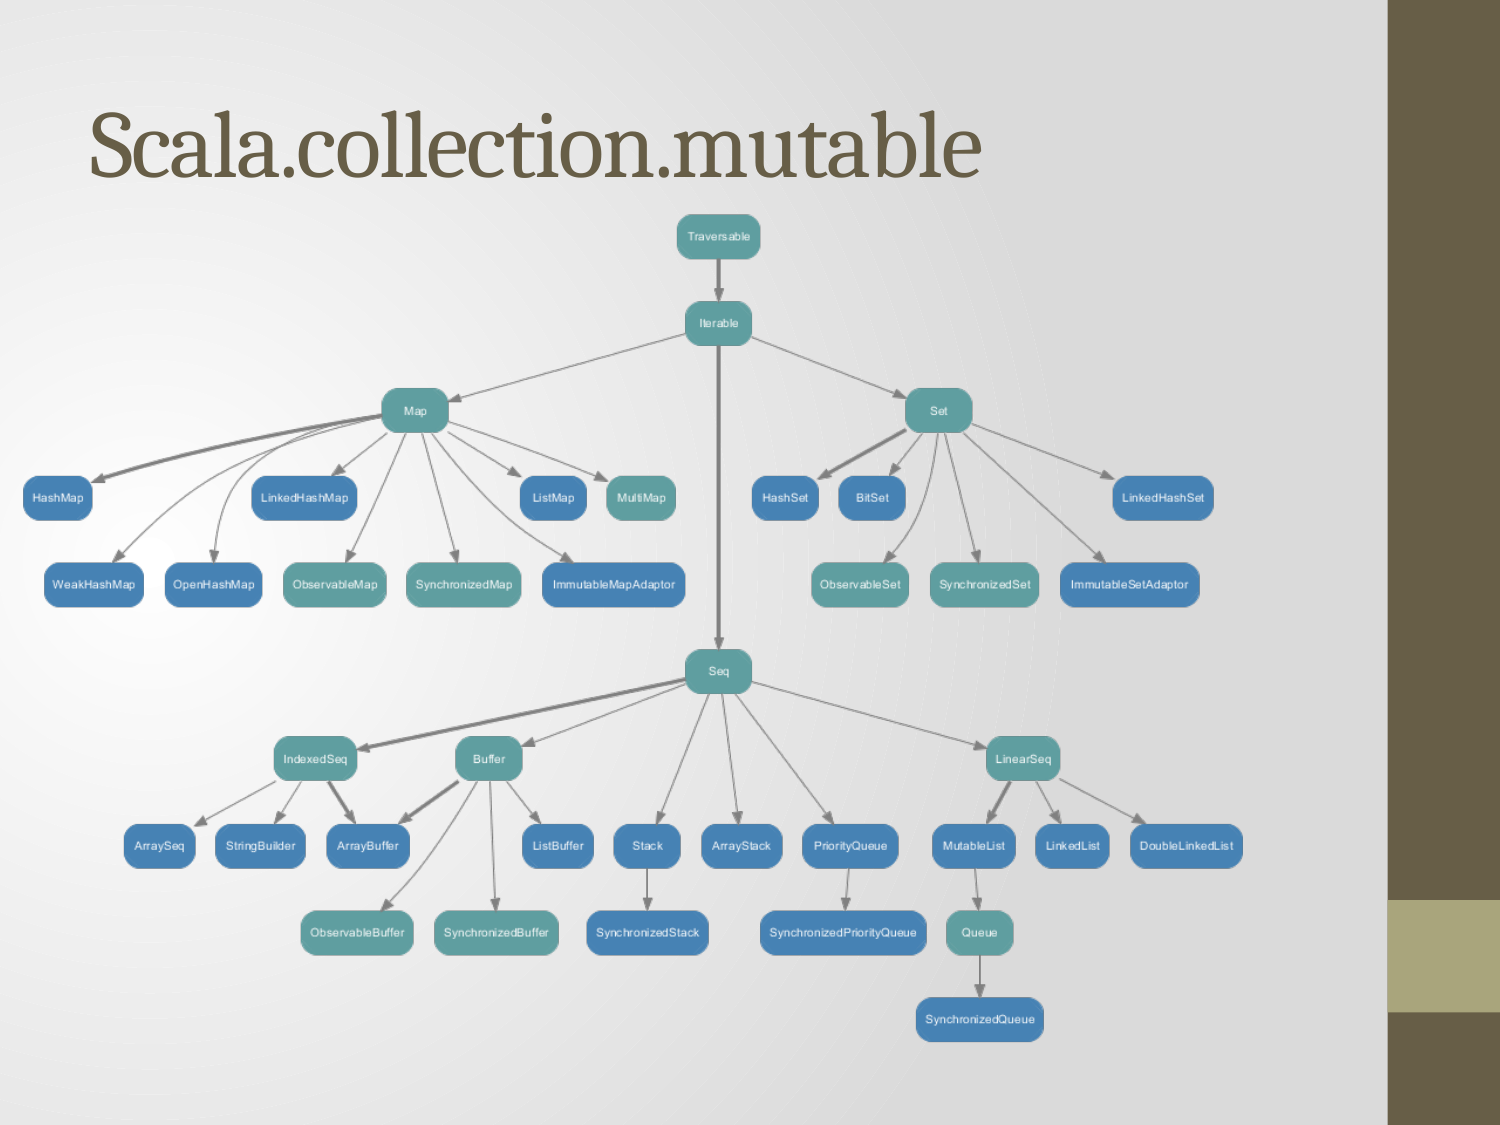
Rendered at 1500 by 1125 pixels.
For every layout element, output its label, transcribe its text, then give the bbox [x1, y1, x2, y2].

title Scala.collection.mutable [75, 45, 1325, 202]
picture [0, 209, 1326, 1097]
